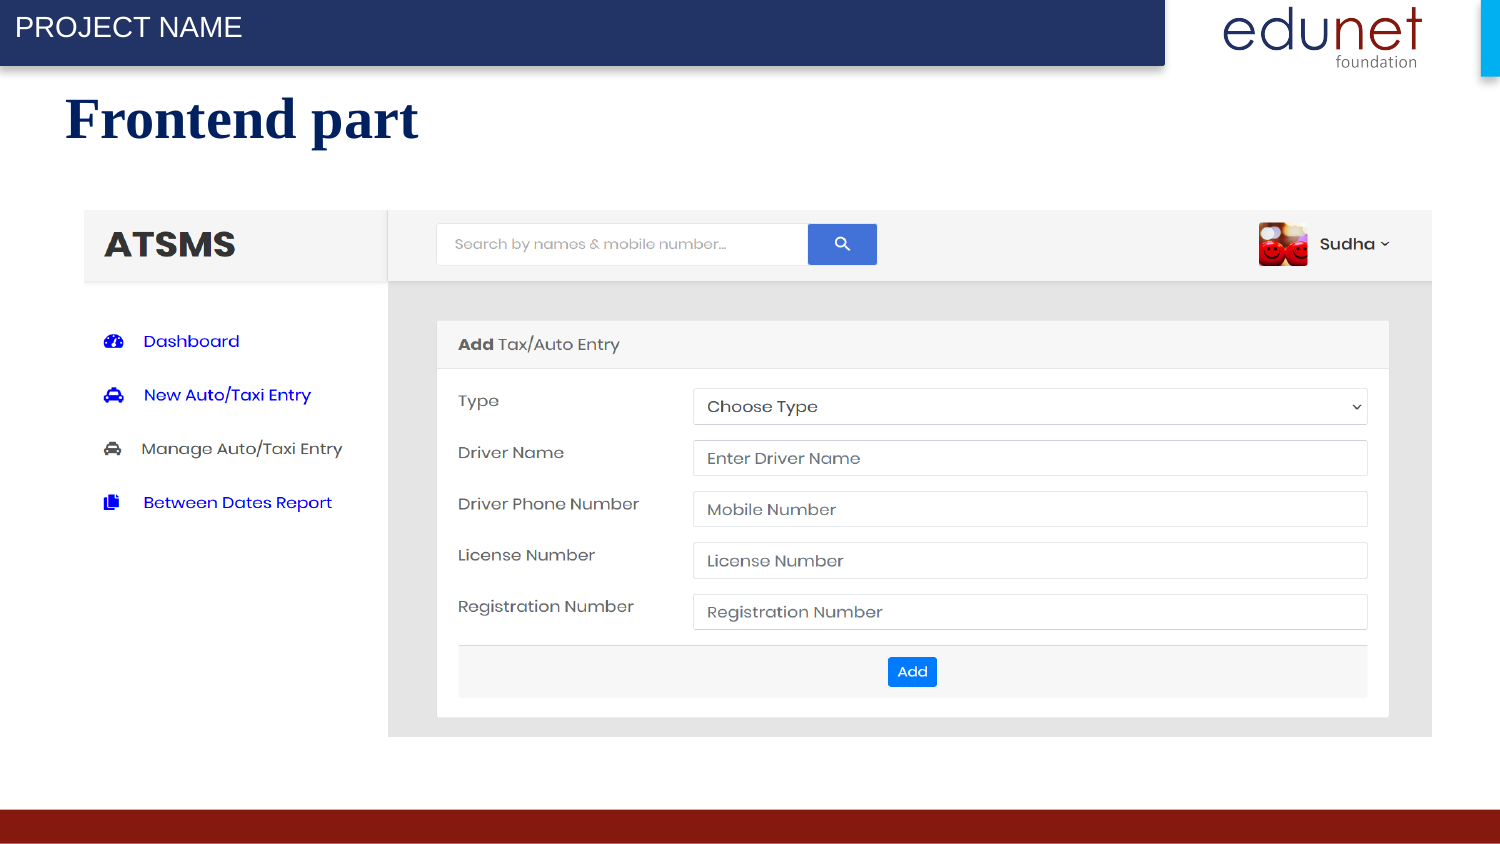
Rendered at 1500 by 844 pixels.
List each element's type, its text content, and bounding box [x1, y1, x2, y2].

picture [1219, 4, 1424, 72]
text_box Frontend part [49, 72, 1448, 158]
picture [84, 209, 1432, 737]
